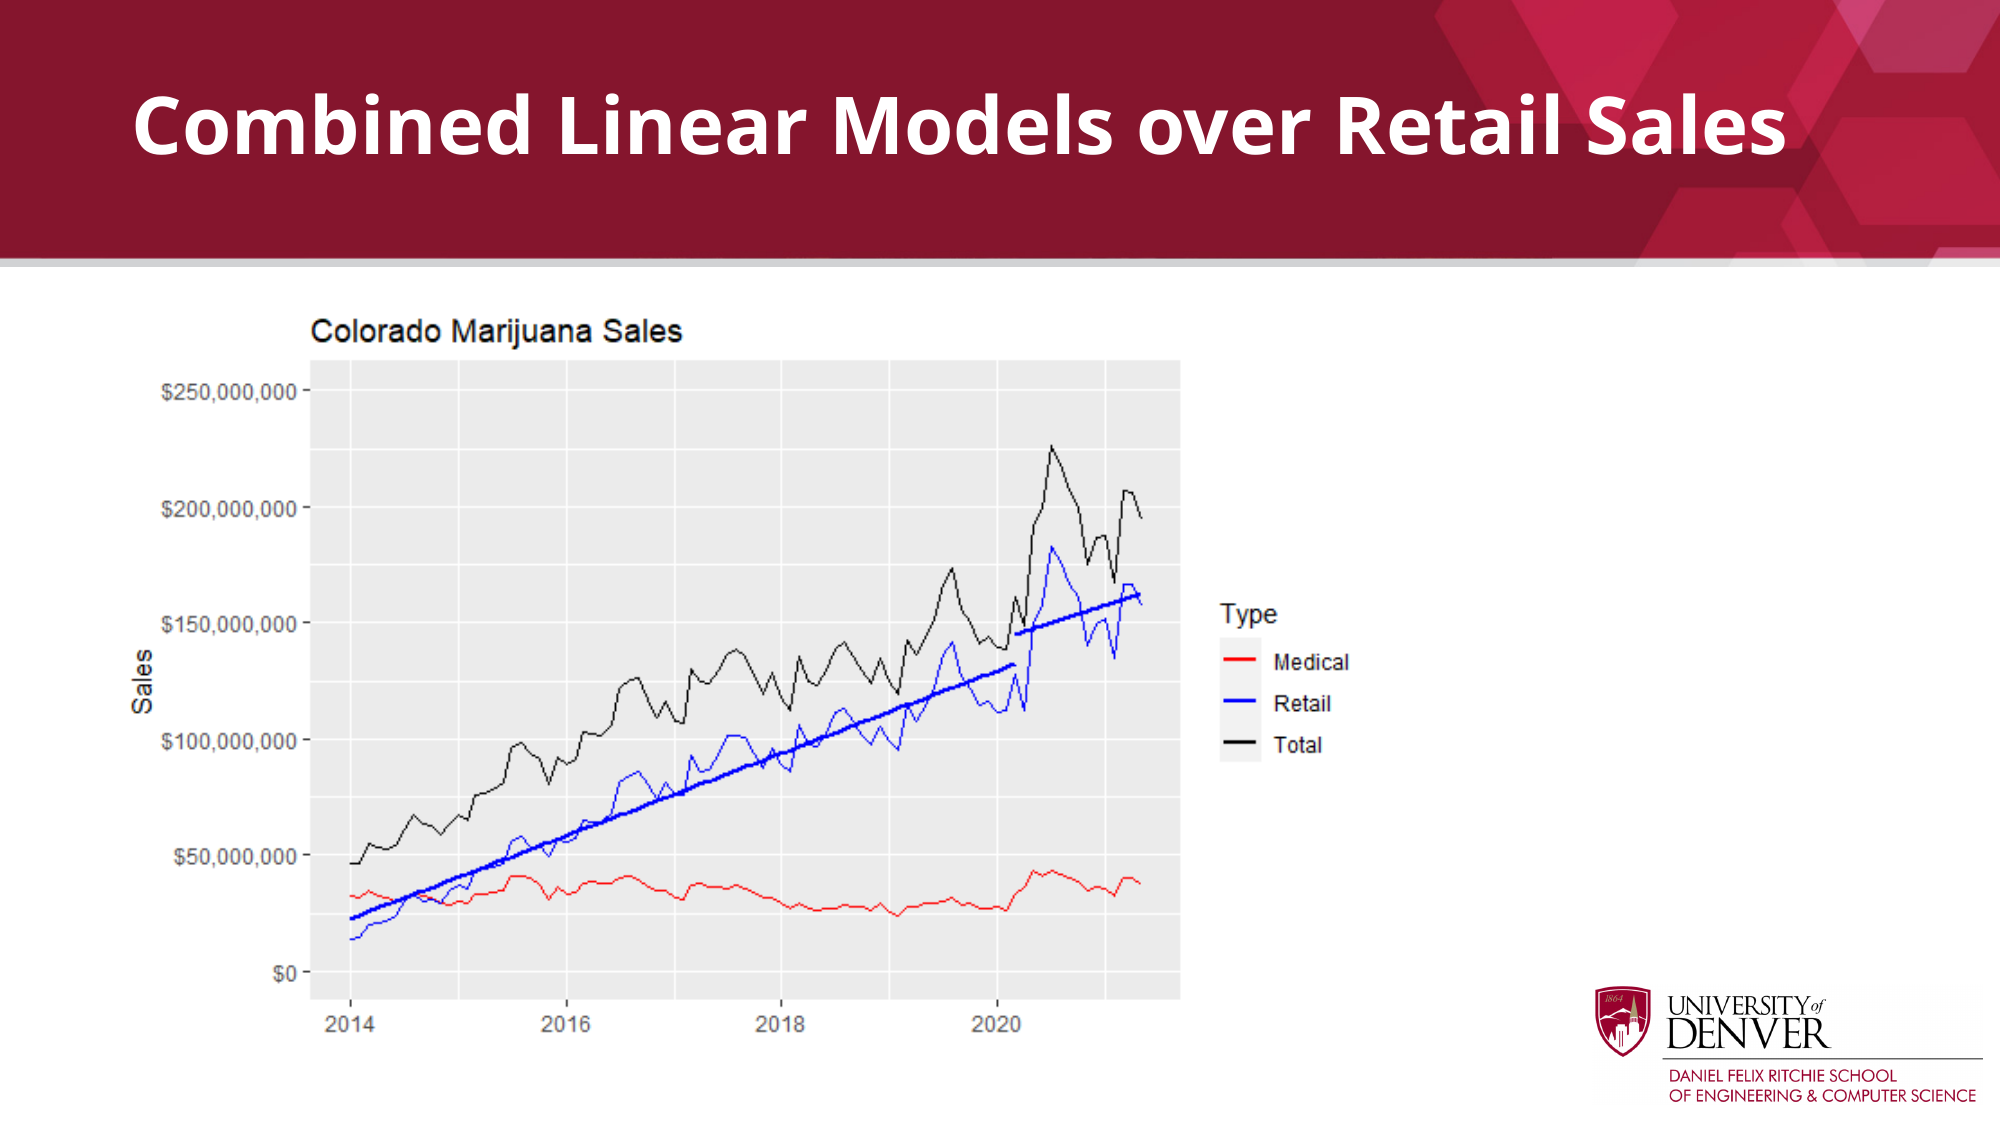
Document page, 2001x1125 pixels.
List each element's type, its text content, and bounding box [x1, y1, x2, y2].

title Combined Linear Models over Retail Sales [116, 44, 1842, 213]
picture [116, 303, 1377, 1081]
picture [1592, 984, 1983, 1105]
picture [0, 0, 2000, 267]
